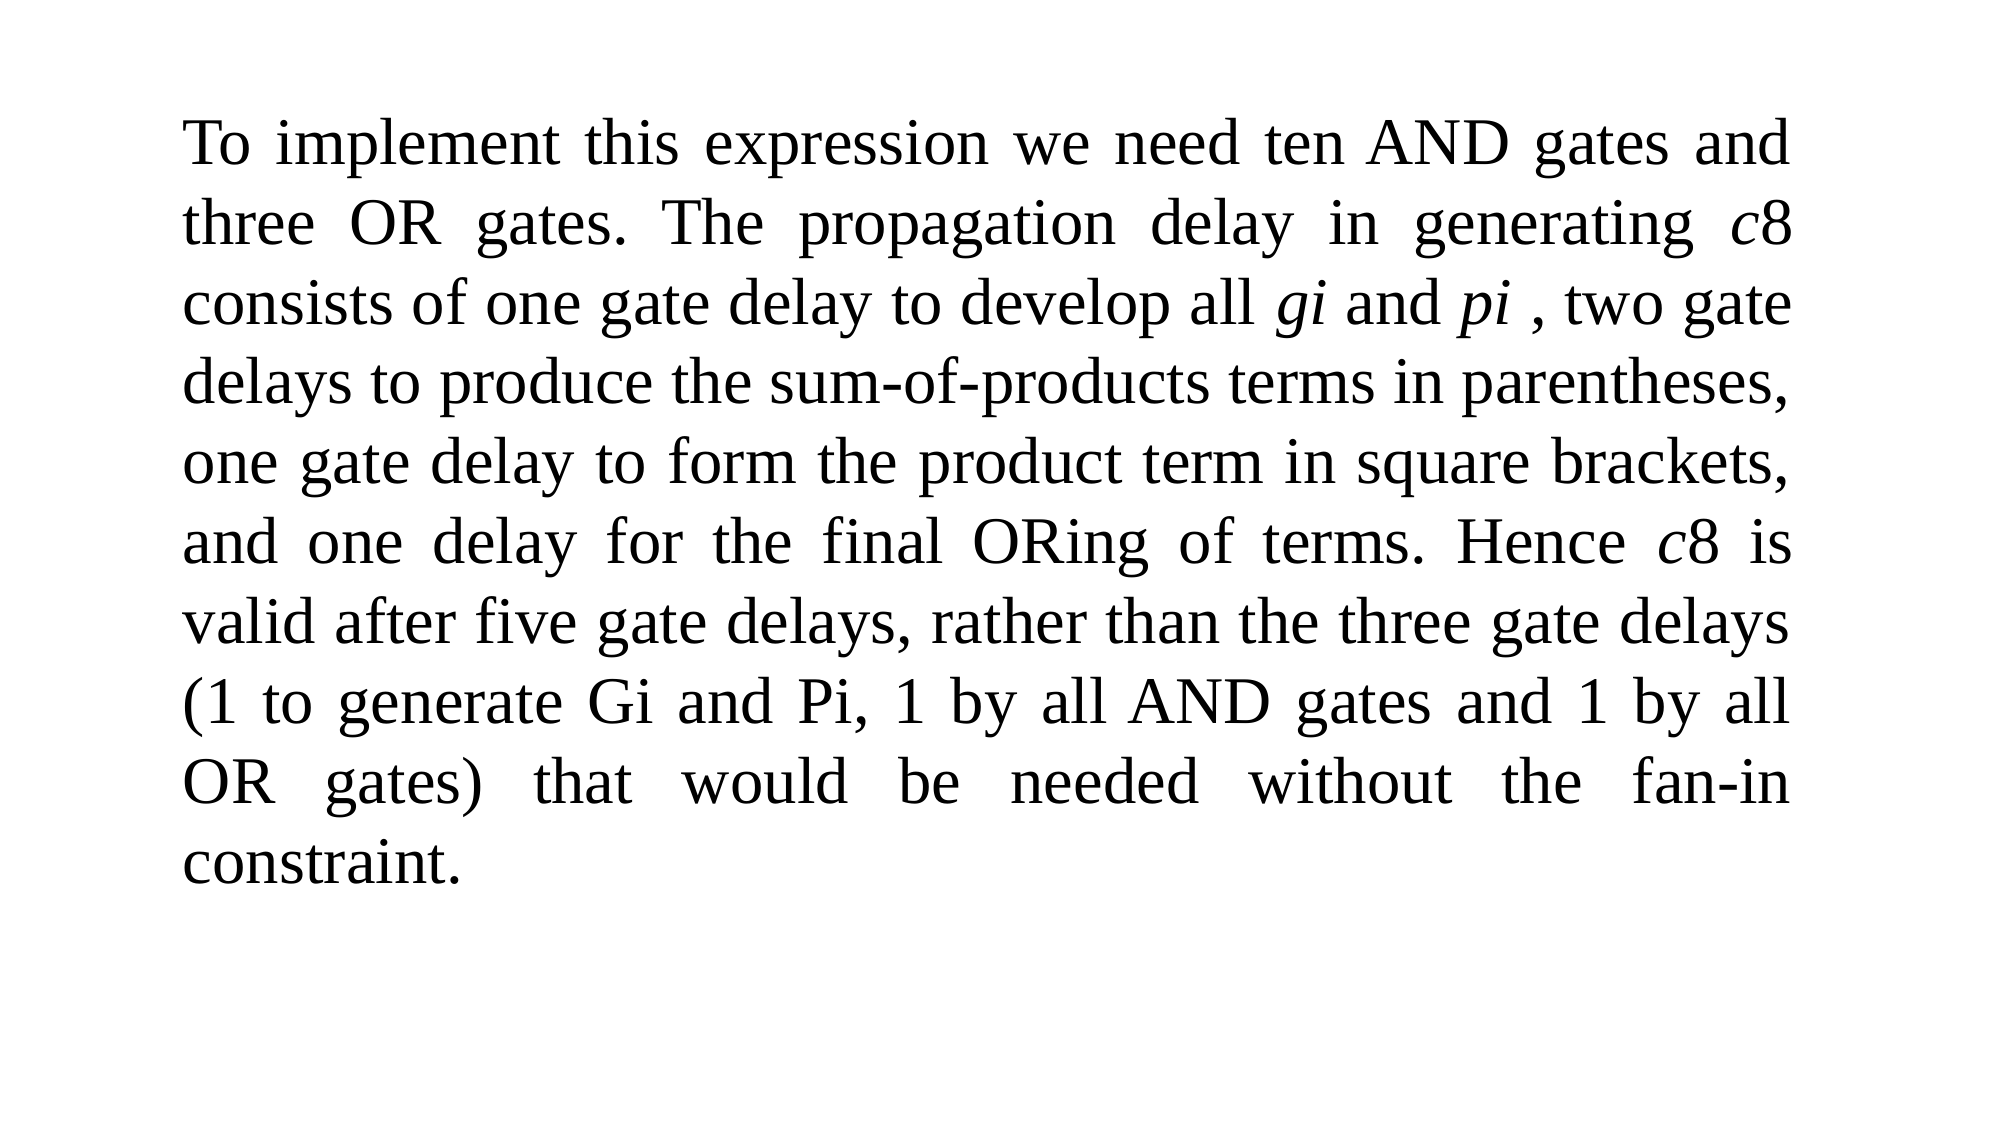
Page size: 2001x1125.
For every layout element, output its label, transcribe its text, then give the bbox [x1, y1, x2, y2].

text_box To implement this expression we need ten AND gates and three OR gates. The propagation delay in generating c8 consists of one gate delay to develop all gi and pi , two gate delays to produce the sum-of-products terms in parentheses, one gate delay to form the product term in square brackets, and one delay for the final ORing of terms. Hence c8 is valid after five gate delays, rather than the three gate delays (1 to generate Gi and Pi, 1 by all AND gates and 1 by all OR gates) that would be needed without the fan-in constraint. [167, 90, 1809, 905]
